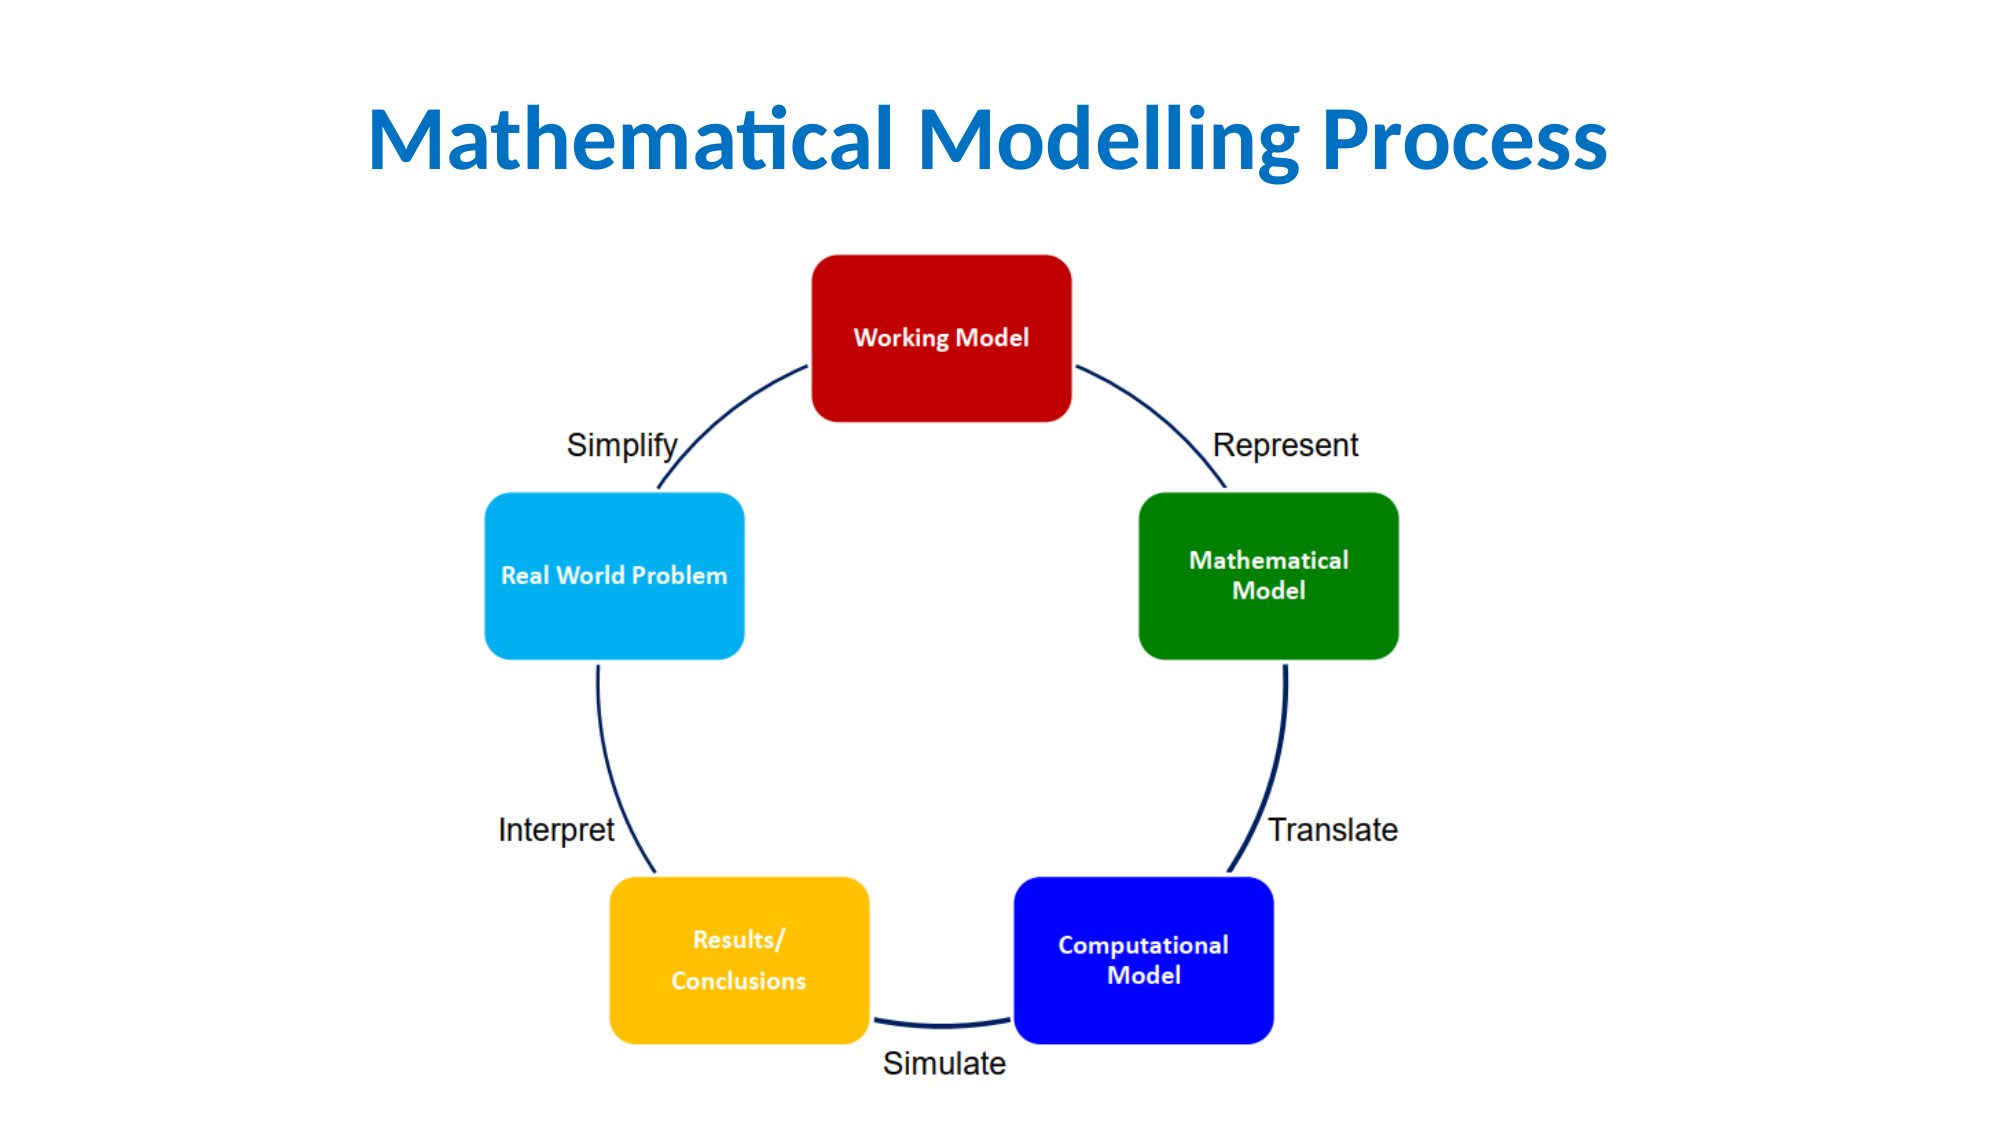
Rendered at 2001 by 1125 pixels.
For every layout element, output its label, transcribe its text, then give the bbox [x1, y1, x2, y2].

picture [373, 220, 1501, 1095]
title Mathematical Modelling Process [125, 31, 1851, 249]
